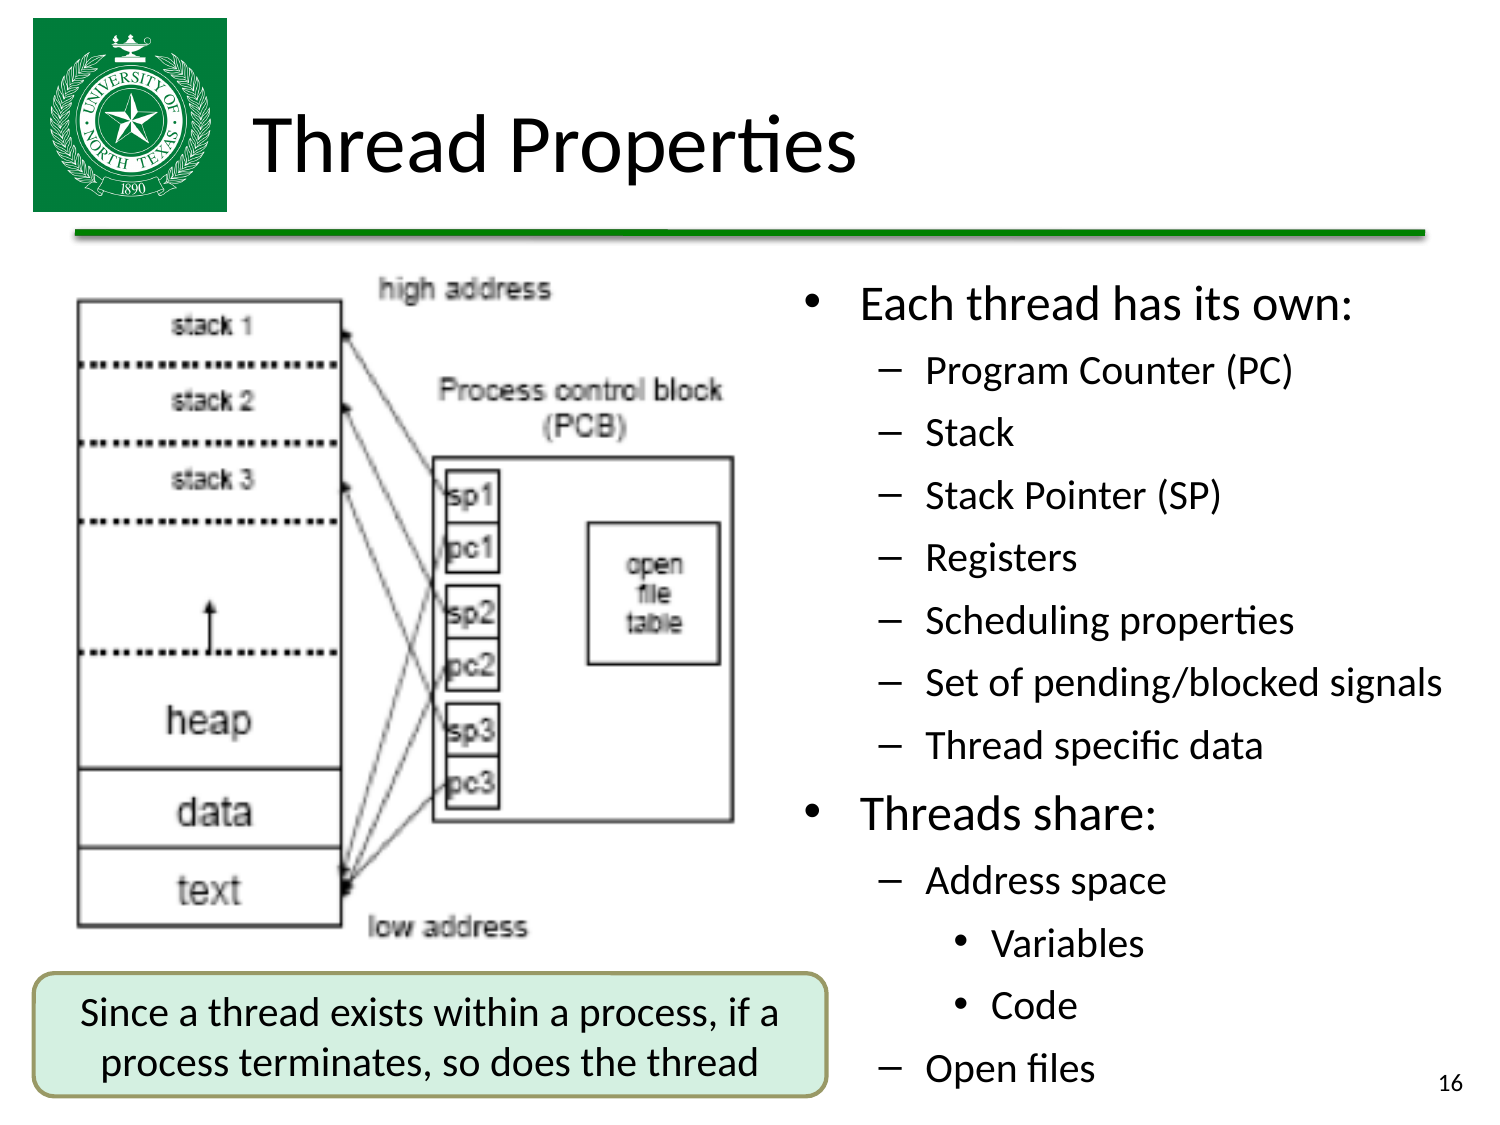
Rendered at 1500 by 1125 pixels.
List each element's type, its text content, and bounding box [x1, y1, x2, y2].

title Thread Properties [237, 45, 1479, 233]
picture [33, 17, 228, 212]
list Each thread has its own: Program Counter (PC) Stack Stack Pointer (SP) Registers Scheduling properties Set of pending/blocked signals Thread specific data Threads share: Address space Variables Code Open files [788, 262, 1479, 1052]
text_box Since a thread exists within a process, if a process terminates, so does the thread [31, 971, 829, 1099]
picture [67, 262, 751, 954]
slide_number 16 [1418, 1052, 1479, 1112]
